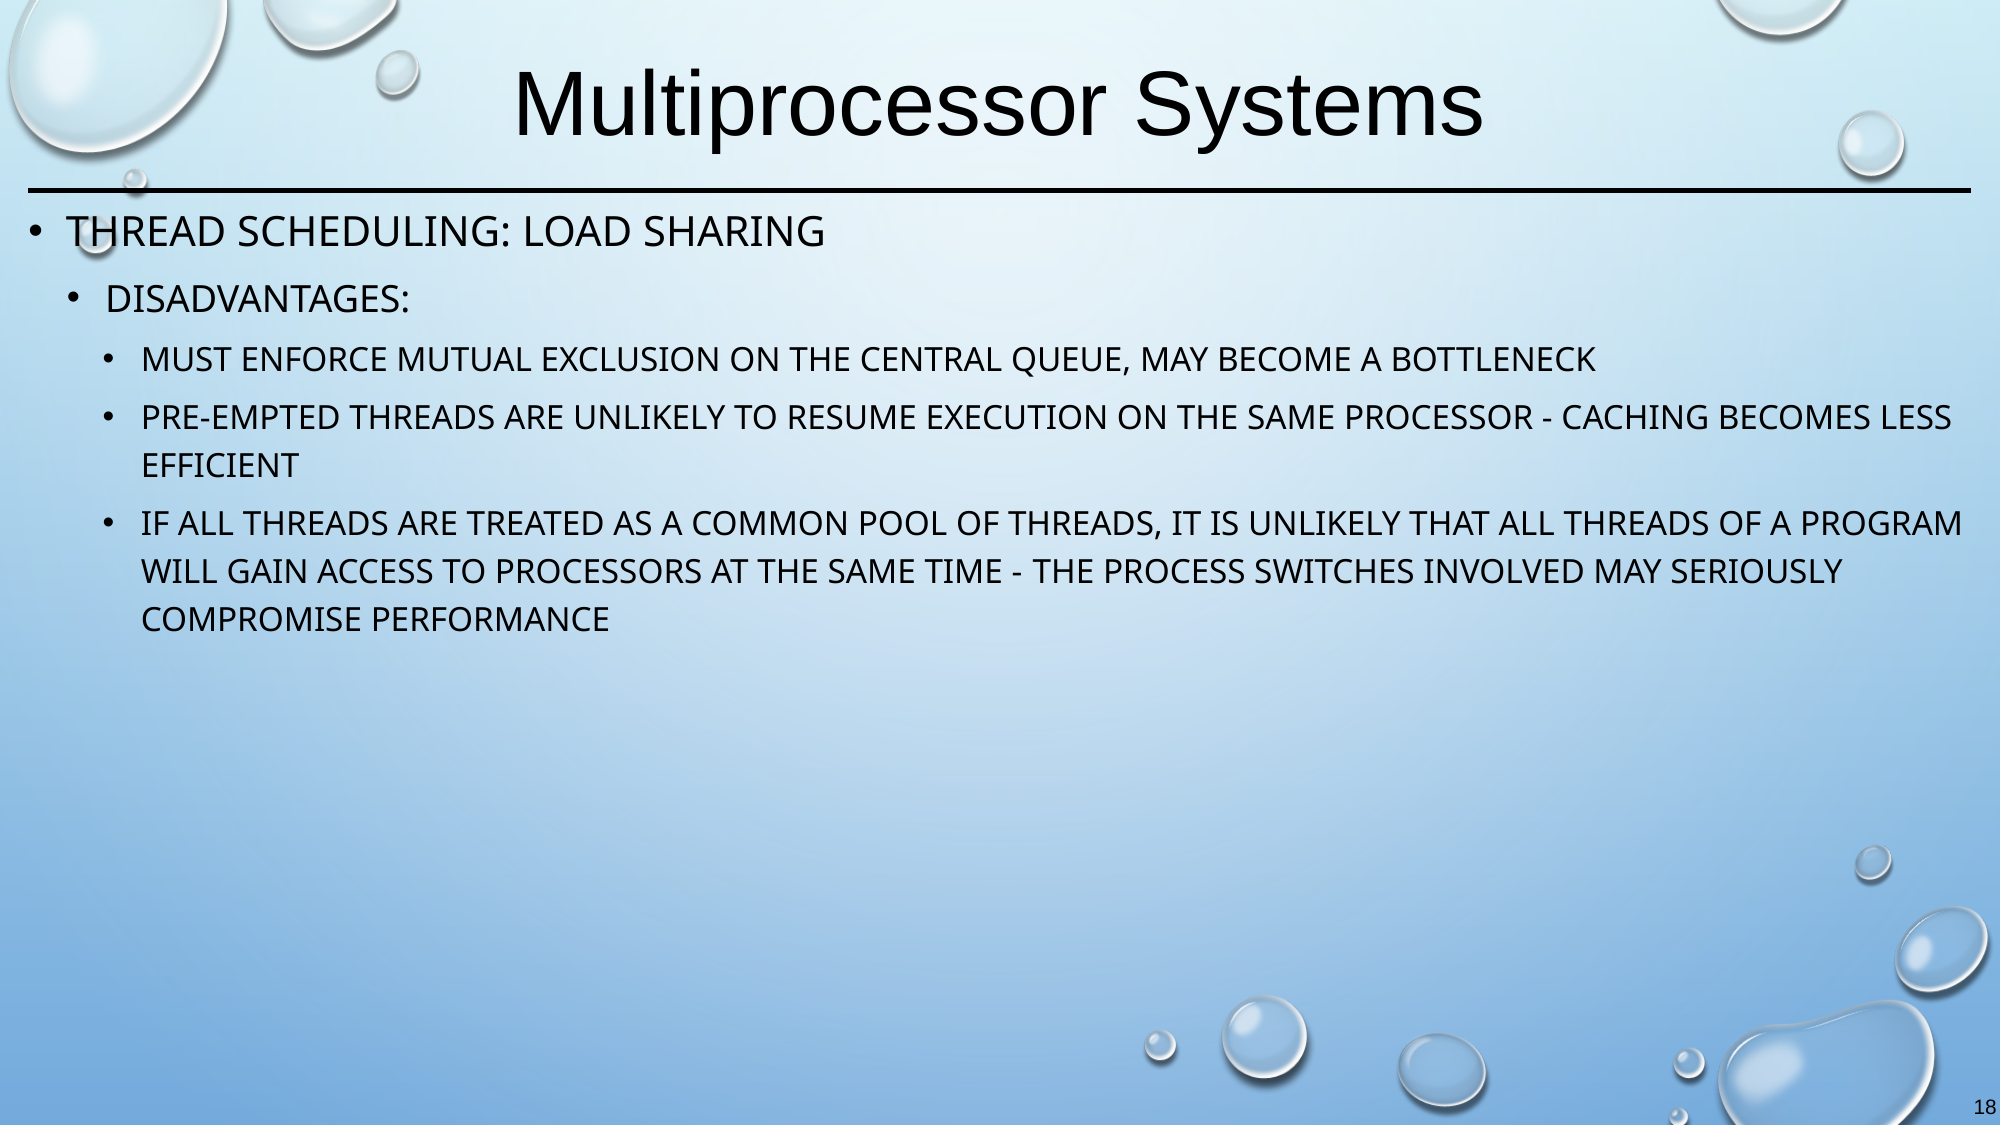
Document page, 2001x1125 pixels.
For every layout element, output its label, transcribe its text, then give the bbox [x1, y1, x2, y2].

picture [0, 0, 2000, 1125]
list Thread Scheduling: Load sharing Disadvantages: Must enforce mutual exclusion on the central queue, may become a bottleneck Pre-empted threads are unlikely to resume execution on the same processor - caching becomes less efficient If all threads are treated as a common pool of threads, it is unlikely that all threads of a program will gain access to processors at the same time - the process switches involved may seriously compromise performance [28, 195, 1972, 1108]
slide_number 18 [1909, 1089, 2000, 1124]
title Multiprocessor Systems [28, 25, 1972, 187]
